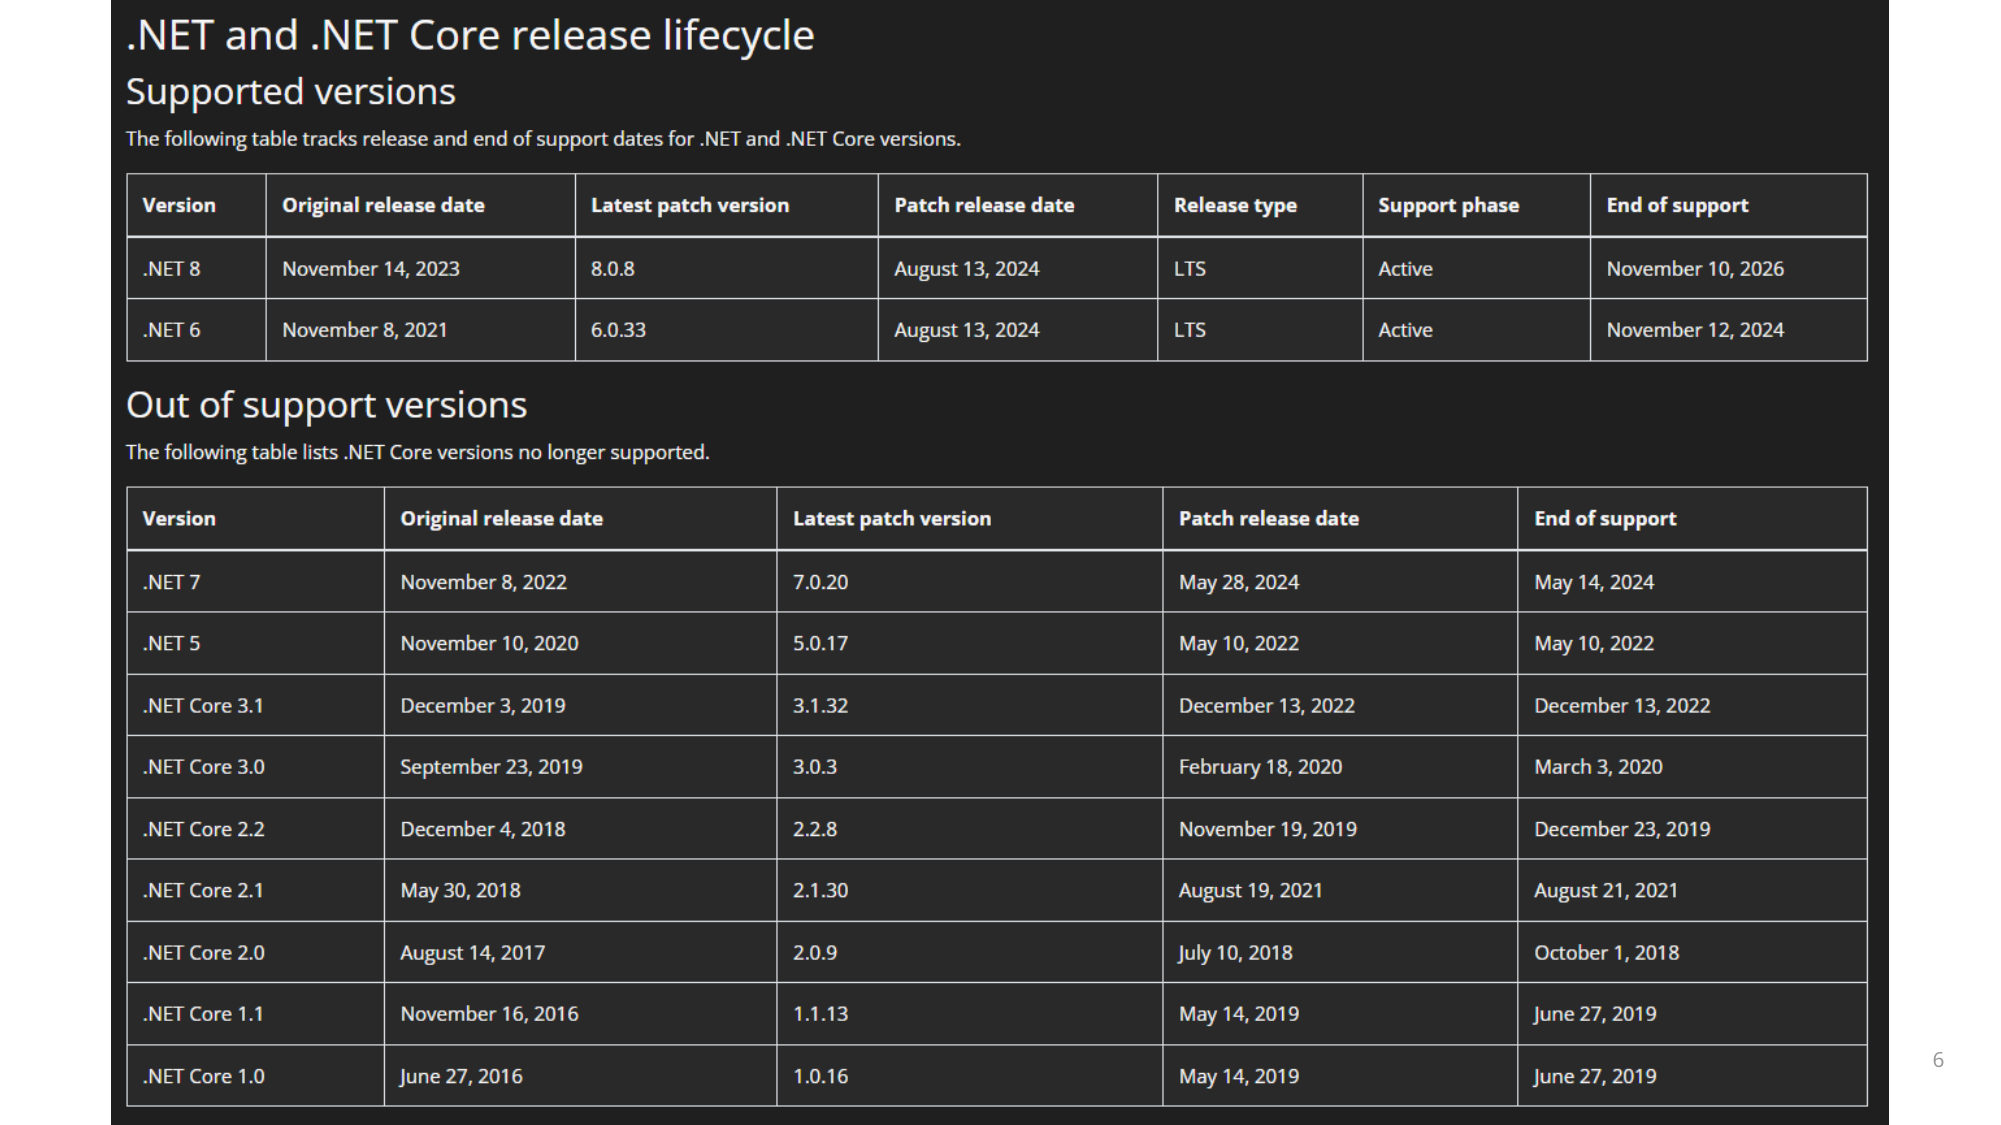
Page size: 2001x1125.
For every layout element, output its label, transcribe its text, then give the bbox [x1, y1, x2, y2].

picture [111, 0, 1889, 1125]
slide_number 6 [1896, 1042, 1981, 1080]
